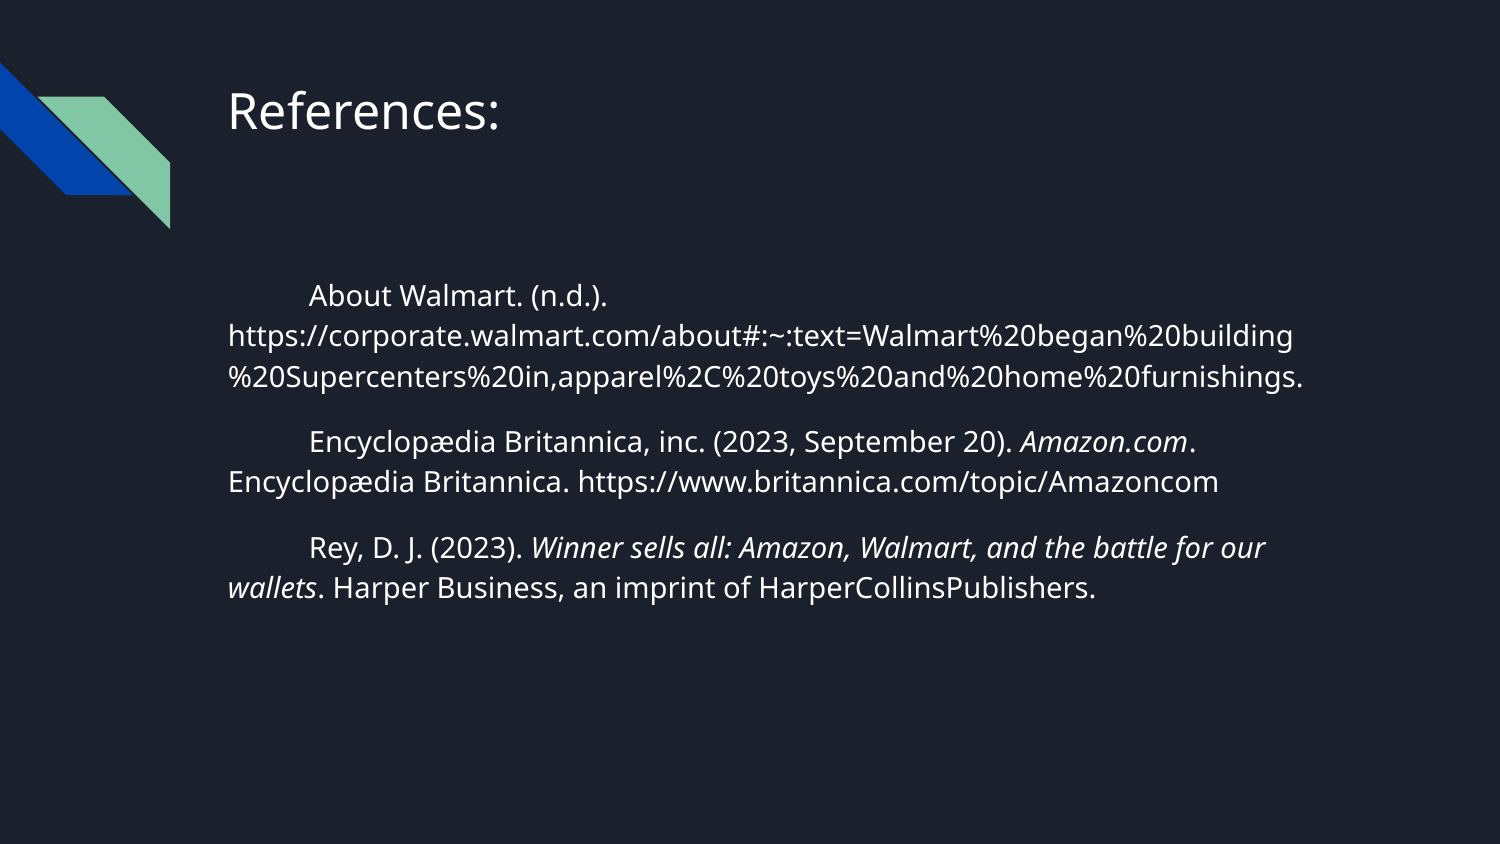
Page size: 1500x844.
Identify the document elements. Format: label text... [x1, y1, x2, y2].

title References: [212, 64, 1368, 215]
list About Walmart. (n.d.). https://corporate.walmart.com/about#:~:text=Walmart%20began%20building%20Supercenters%20in,apparel%2C%20toys%20and%20home%20furnishings. Encyclopædia Britannica, inc. (2023, September 20). Amazon.com. Encyclopædia Britannica. https://www.britannica.com/topic/Amazoncom Rey, D. J. (2023). Winner sells all: Amazon, Walmart, and the battle for our wallets. Harper Business, an imprint of HarperCollinsPublishers. [212, 257, 1368, 735]
